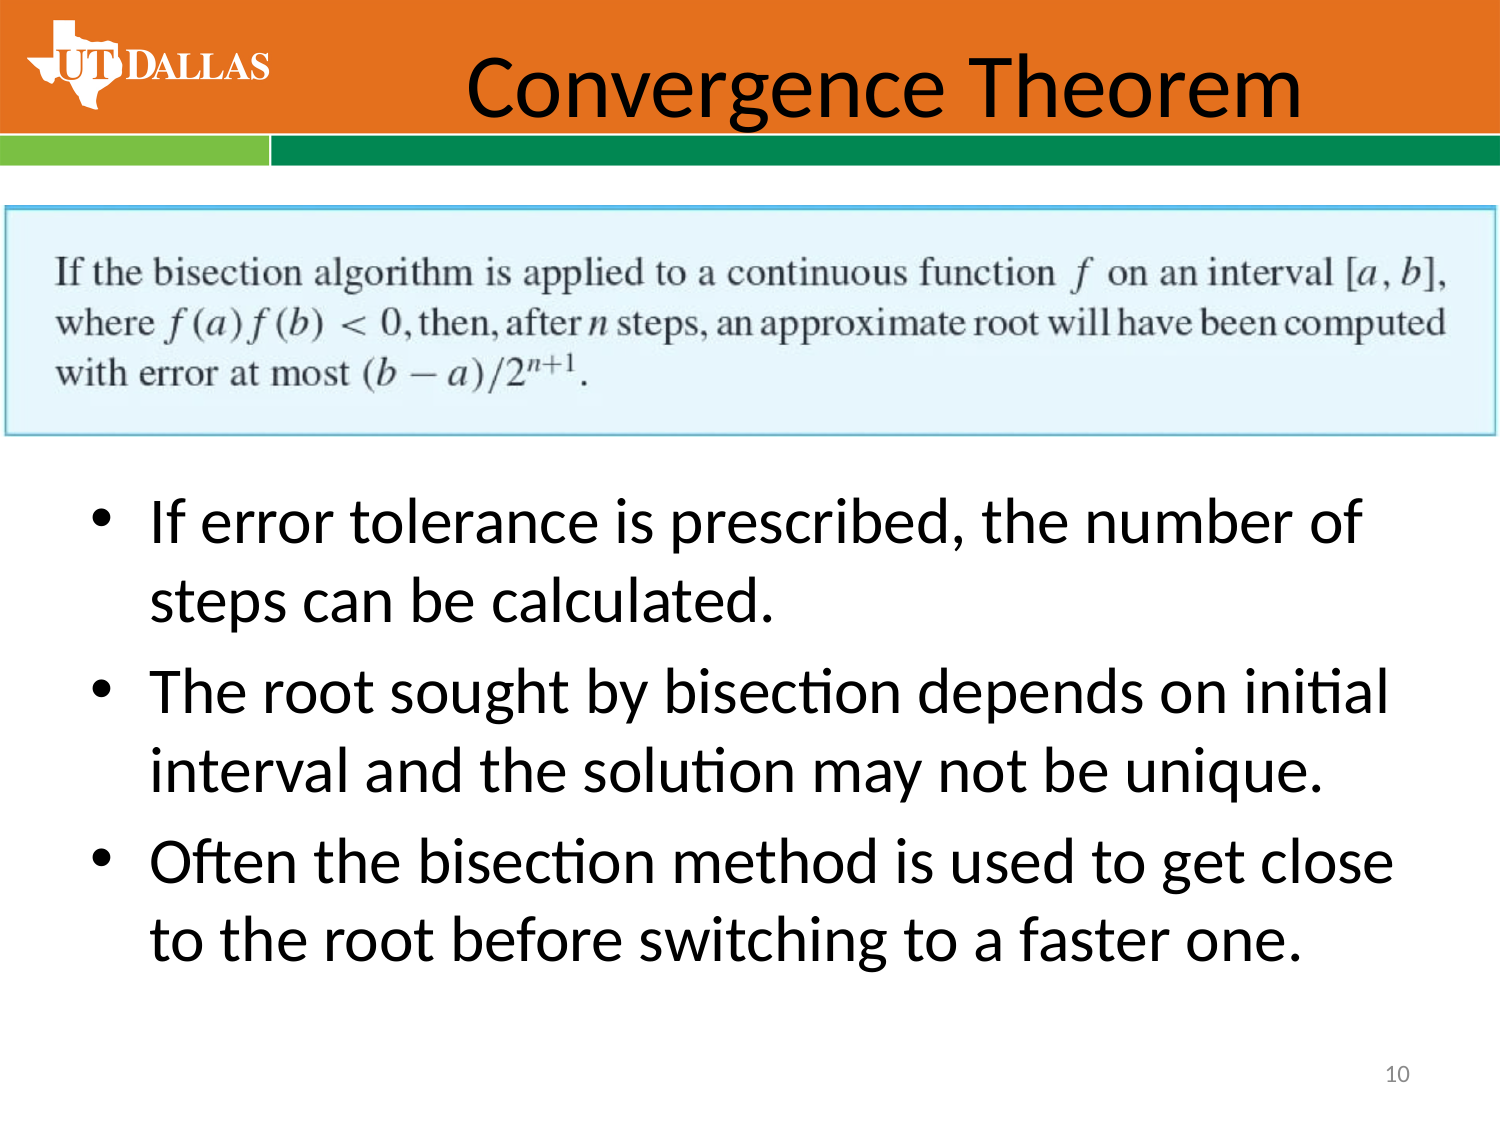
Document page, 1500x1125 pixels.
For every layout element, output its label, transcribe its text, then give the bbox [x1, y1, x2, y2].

slide_number 10 [1074, 1042, 1425, 1103]
title Convergence Theorem [271, 0, 1500, 162]
list If error tolerance is prescribed, the number of steps can be calculated. The root sought by bisection depends on initial interval and the solution may not be unique. Often the bisection method is used to get close to the root before switching to a faster one. [75, 470, 1425, 1005]
picture [0, 0, 1500, 1125]
